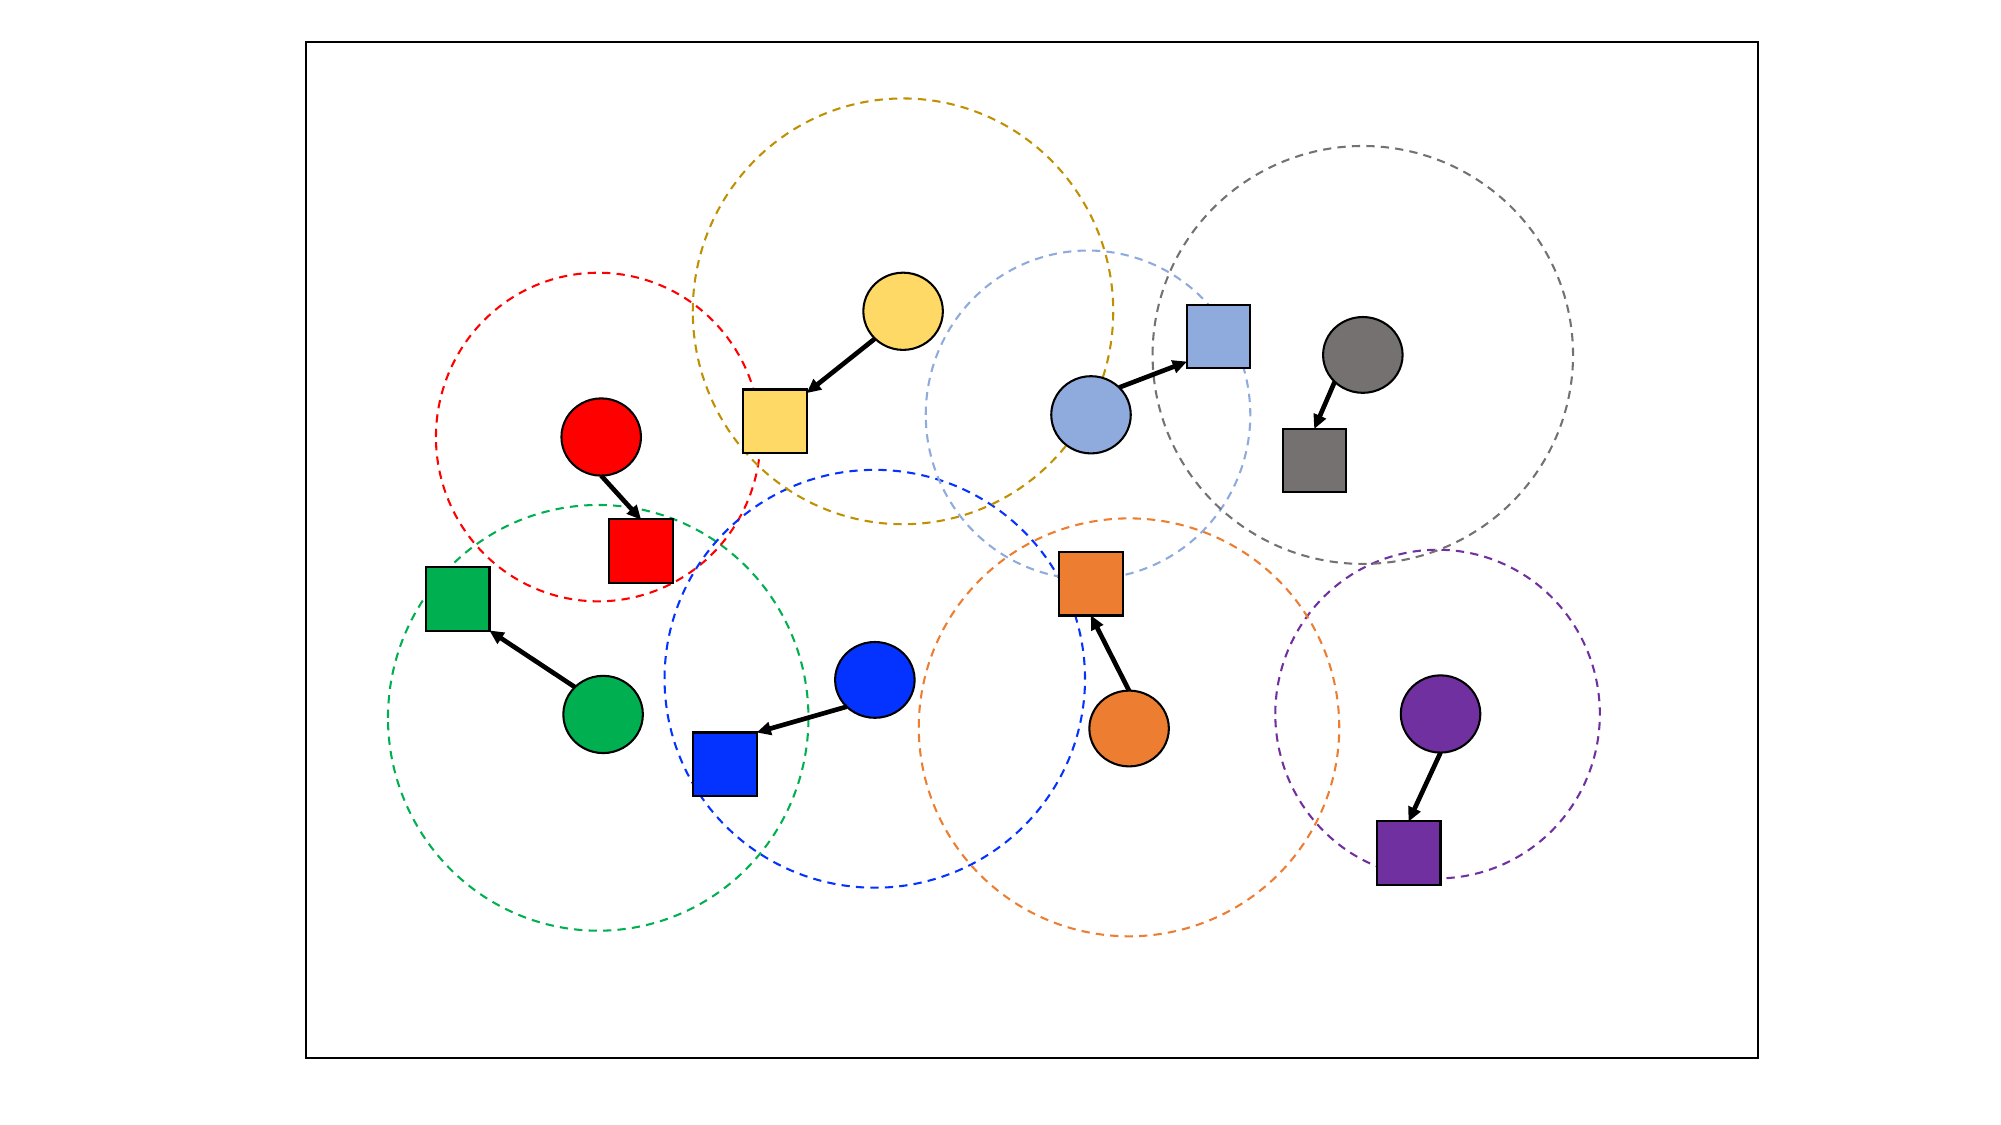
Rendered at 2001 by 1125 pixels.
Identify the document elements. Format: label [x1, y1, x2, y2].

text_box [305, 41, 1758, 1058]
